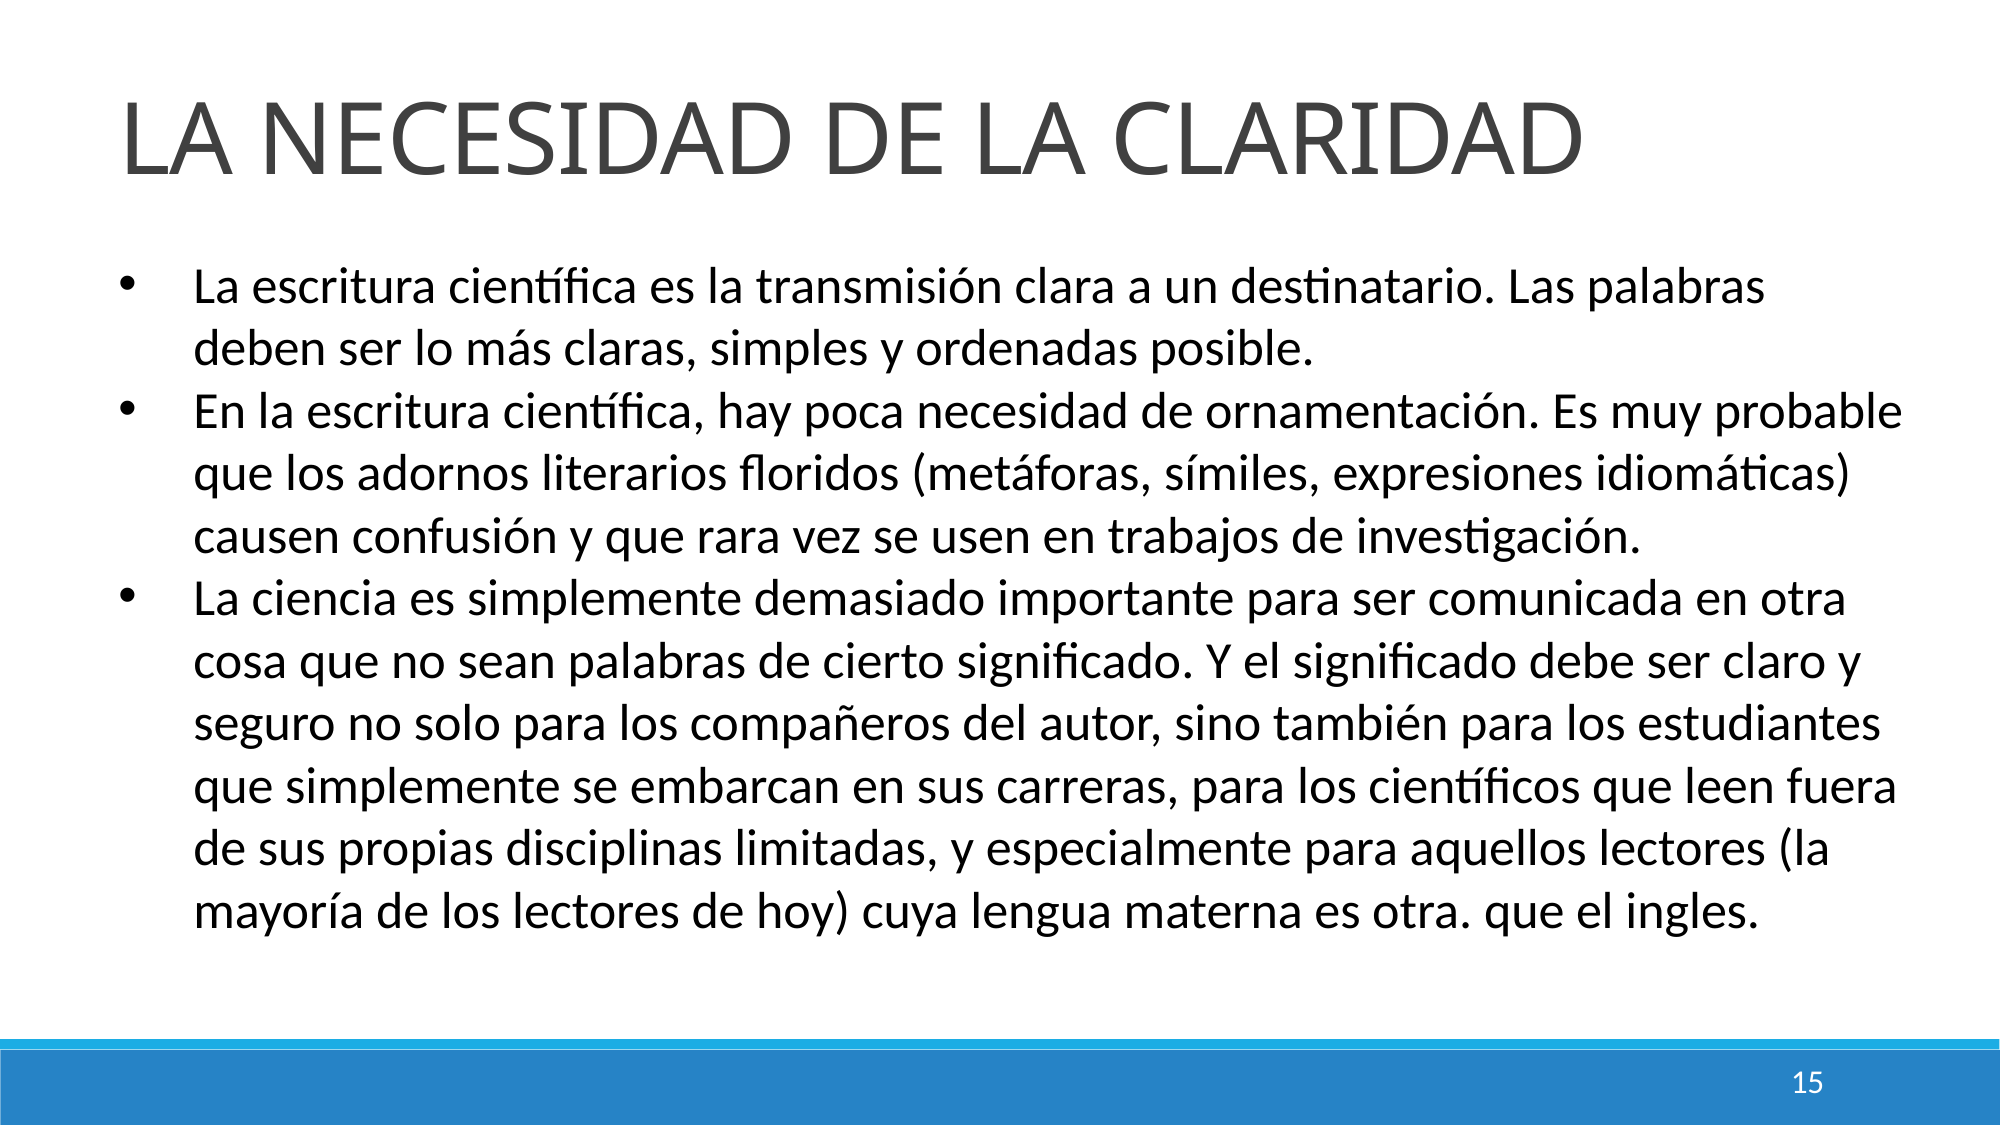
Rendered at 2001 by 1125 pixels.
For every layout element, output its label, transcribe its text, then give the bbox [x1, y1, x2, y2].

slide_number 15 [135, 1036, 1840, 1125]
text_box La escritura científica es la transmisión clara a un destinatario. Las palabras deben ser lo más claras, simples y ordenadas posible. En la escritura científica, hay poca necesidad de ornamentación. Es muy probable que los adornos literarios floridos (metáforas, símiles, expresiones idiomáticas) causen confusión y que rara vez se usen en trabajos de investigación. La ciencia es simplemente demasiado importante para ser comunicada en otra cosa que no sean palabras de cierto significado. Y el significado debe ser claro y seguro no solo para los compañeros del autor, sino también para los estudiantes que simplemente se embarcan en sus carreras, para los científicos que leen fuera de sus propias disciplinas limitadas, y especialmente para aquellos lectores (la mayoría de los lectores de hoy) cuya lengua materna es otra. que el ingles. [103, 243, 1924, 946]
text_box LA NECESIDAD DE LA CLARIDAD [103, 85, 1666, 243]
